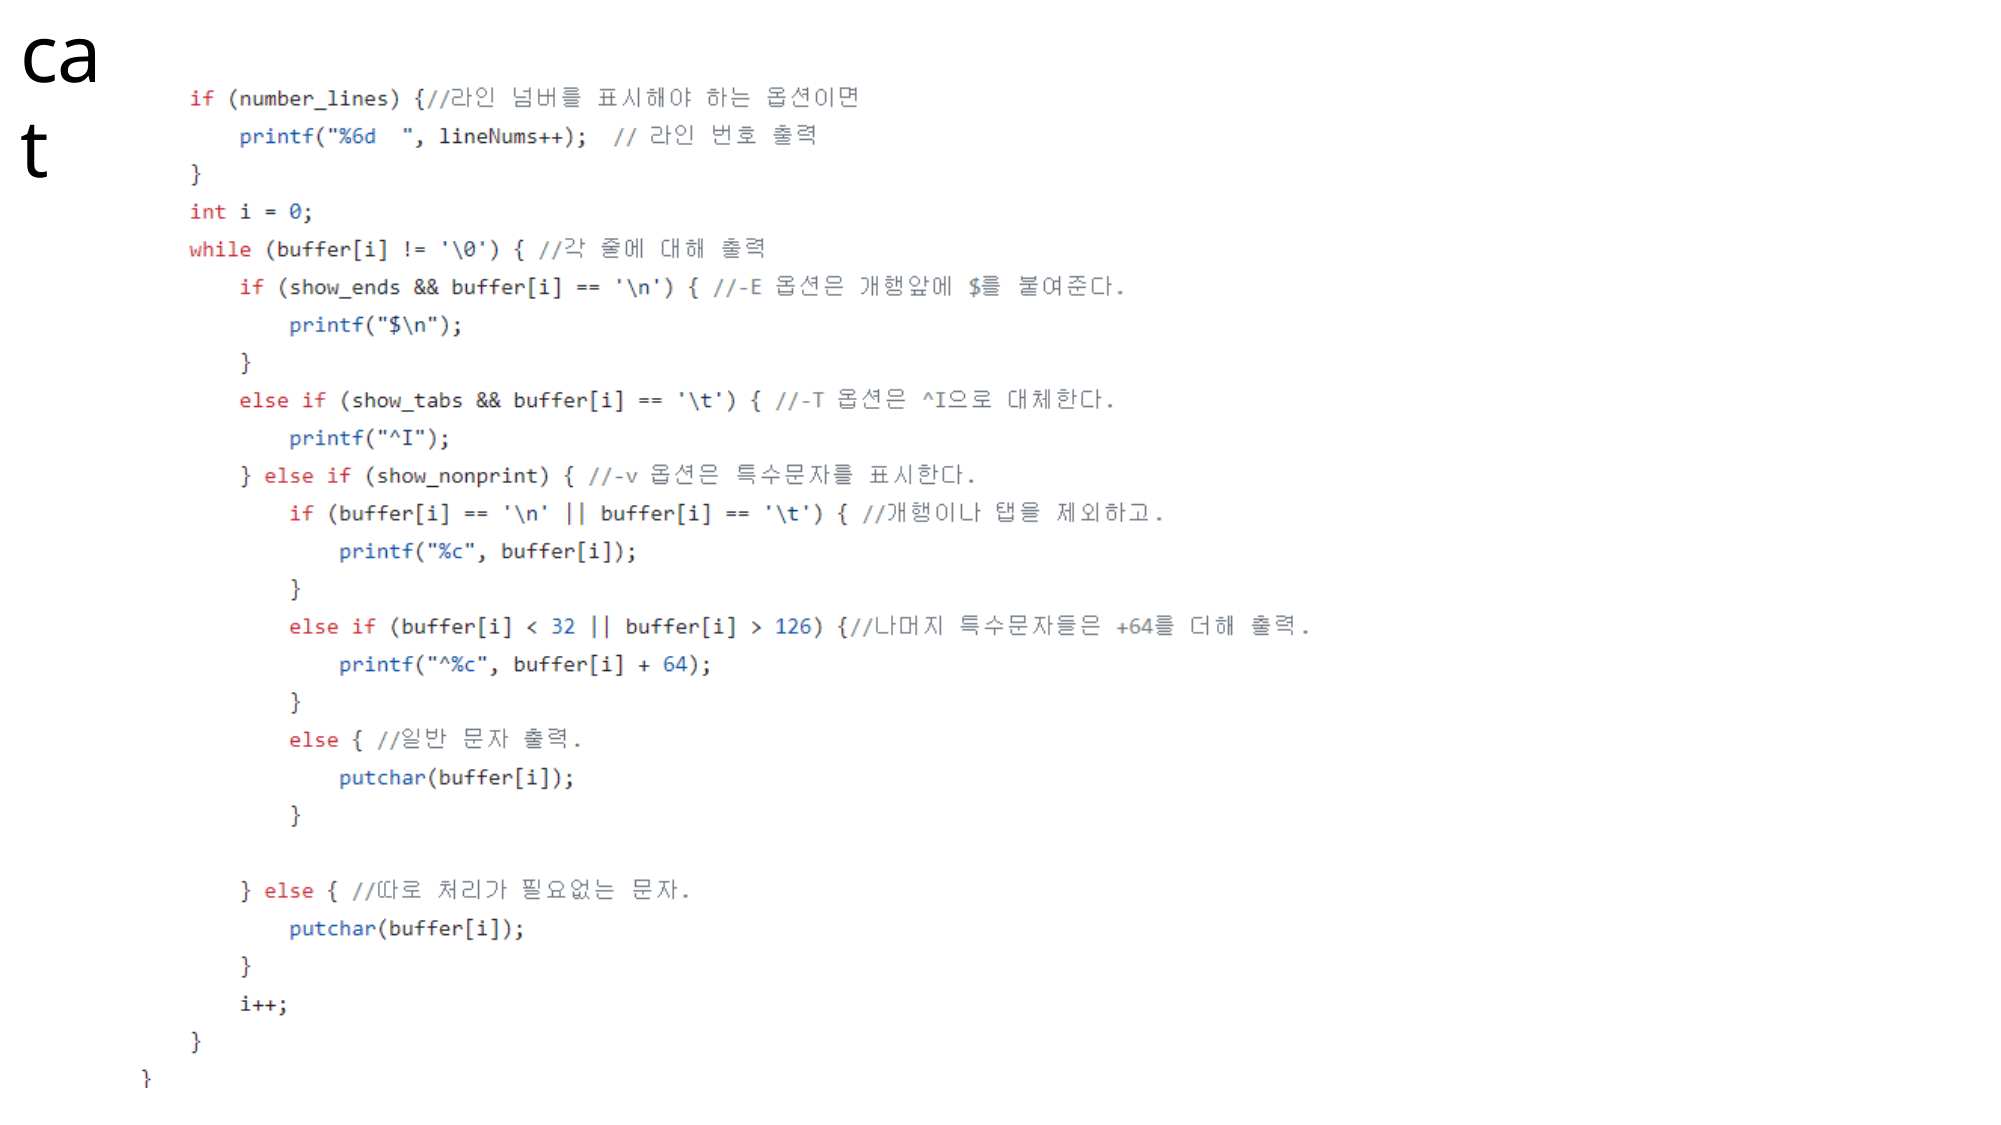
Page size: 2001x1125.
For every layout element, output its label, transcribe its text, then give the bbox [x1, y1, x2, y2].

picture [137, 62, 1468, 1088]
text_box cat [18, 0, 130, 194]
